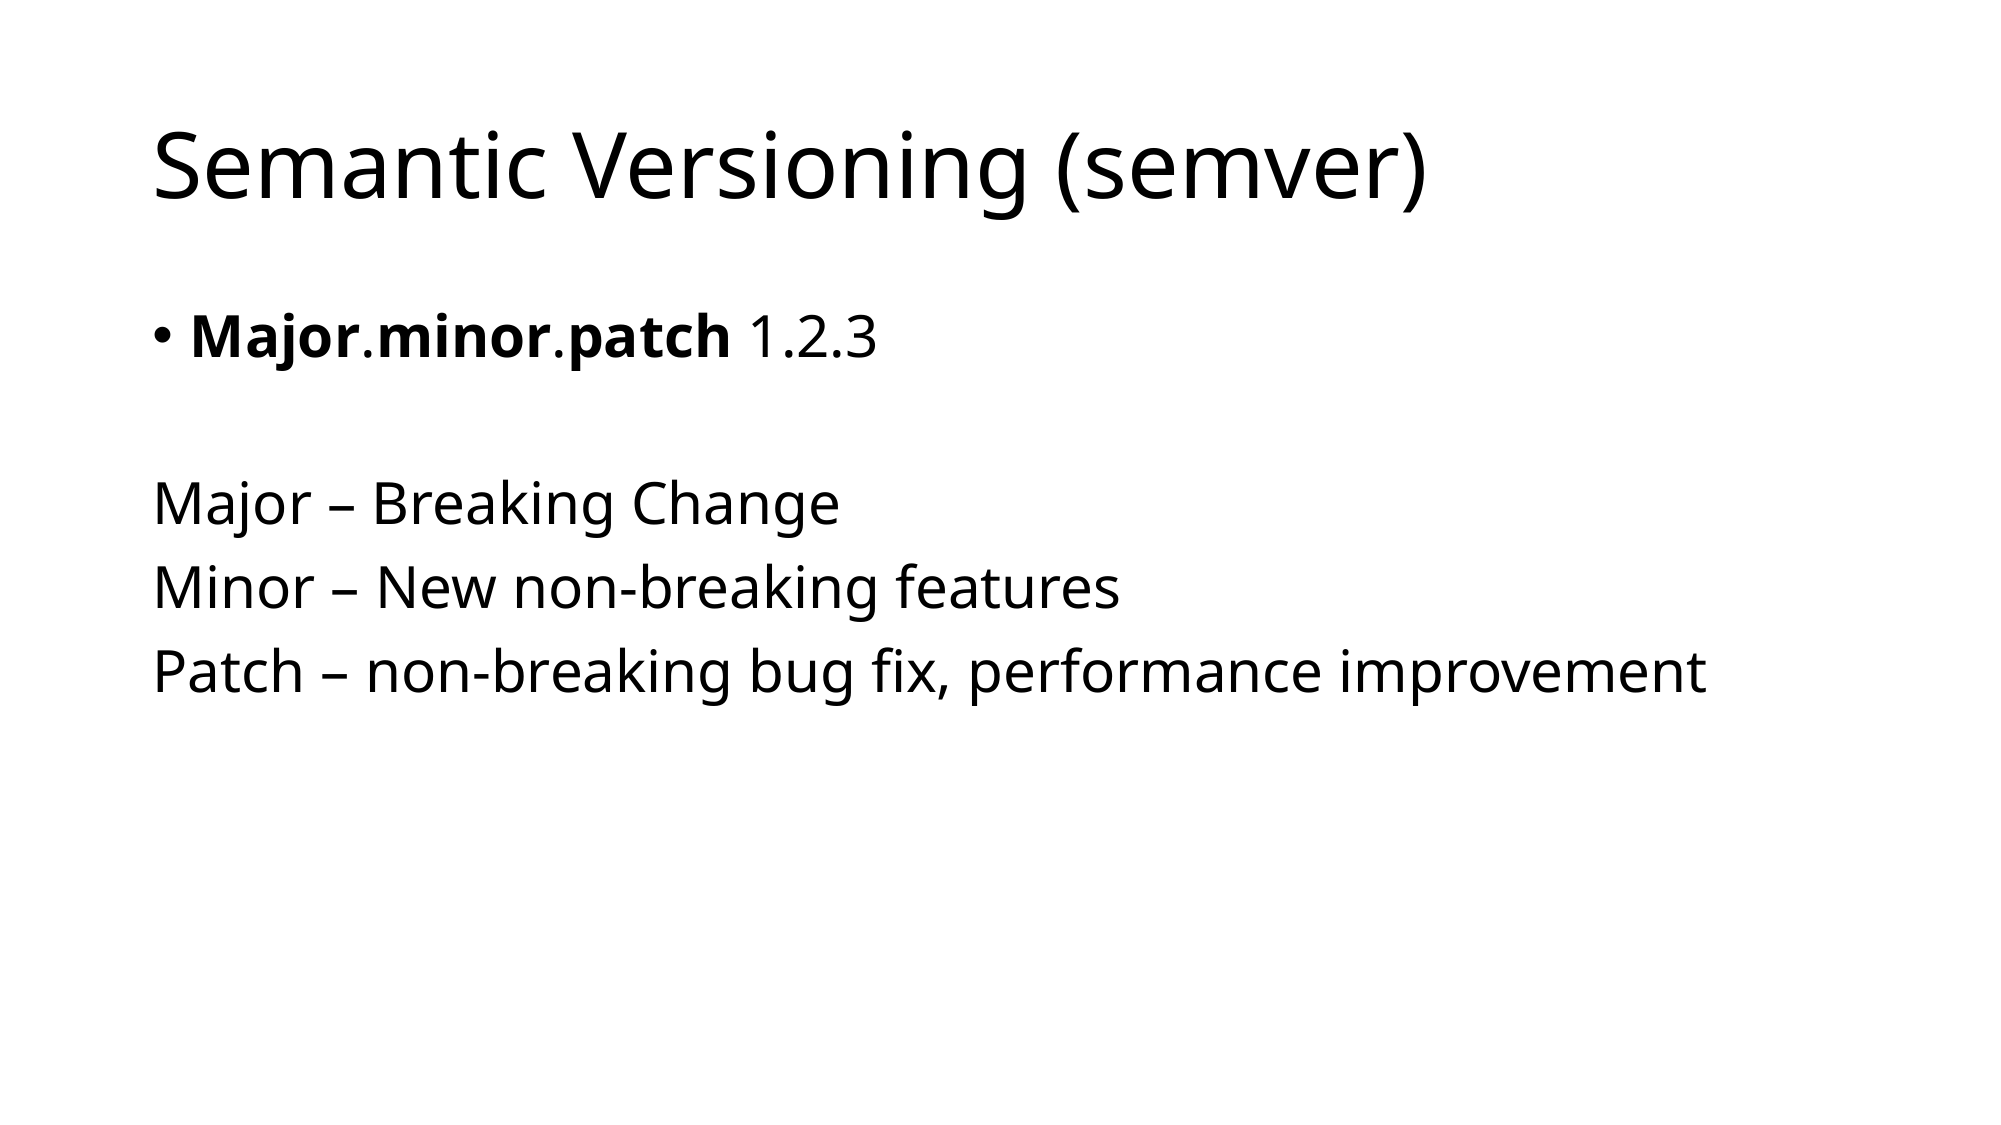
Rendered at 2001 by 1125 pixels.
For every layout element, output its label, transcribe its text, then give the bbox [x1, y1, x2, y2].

list Major.minor.patch 1.2.3 Major – Breaking Change Minor – New non-breaking features Patch – non-breaking bug fix, performance improvement [137, 299, 1863, 1014]
title Semantic Versioning (semver) [137, 59, 1863, 278]
